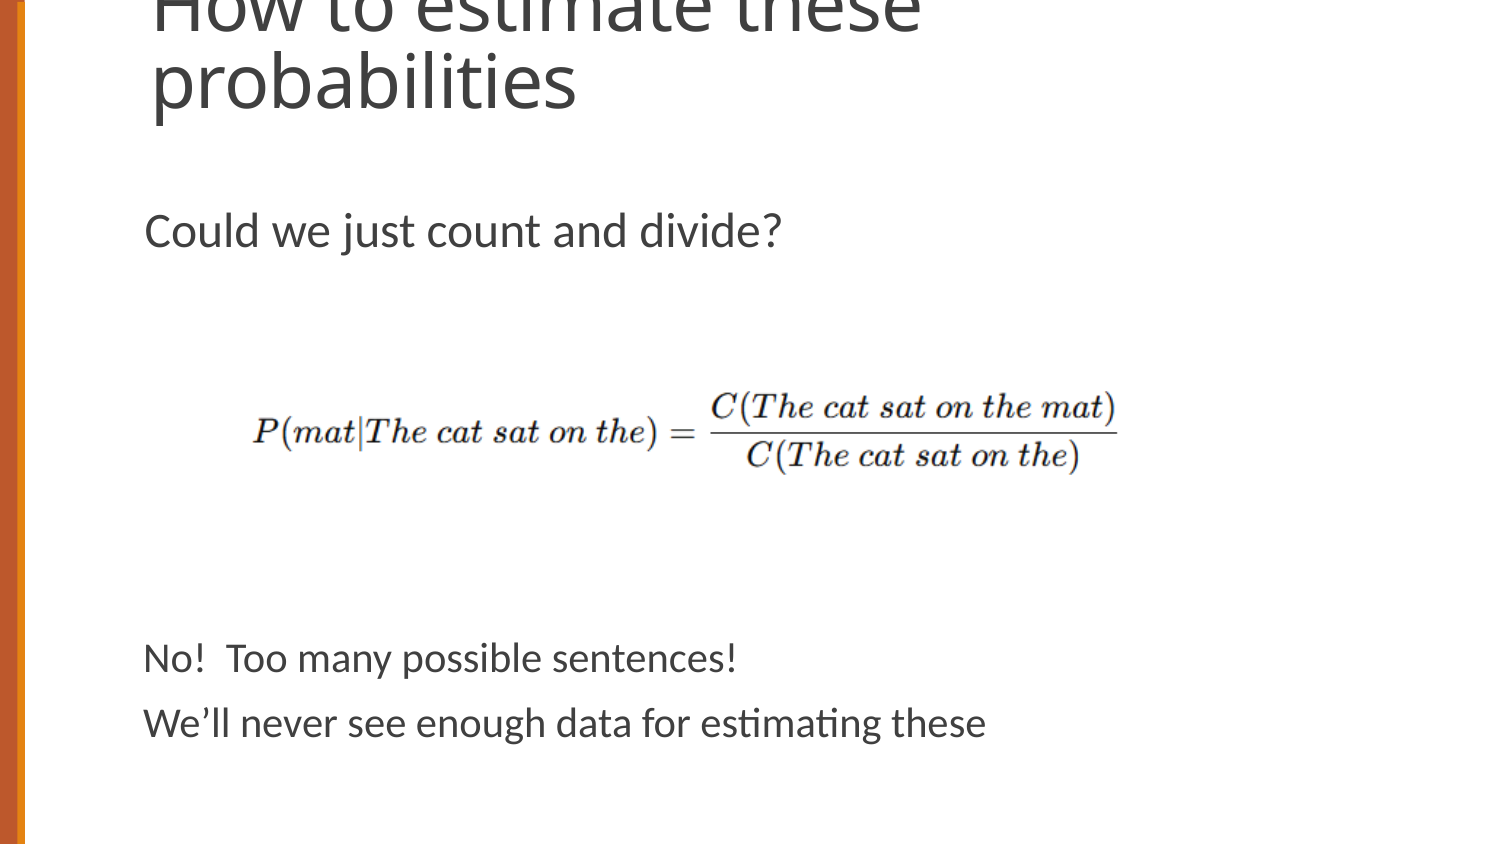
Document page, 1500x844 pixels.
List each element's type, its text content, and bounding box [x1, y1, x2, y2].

list Could we just count and divide? No! Too many possible sentences! We’ll never see enough data for estimating these [135, 196, 1373, 760]
picture [223, 367, 1146, 494]
title How to estimate these probabilities [135, 19, 1373, 132]
